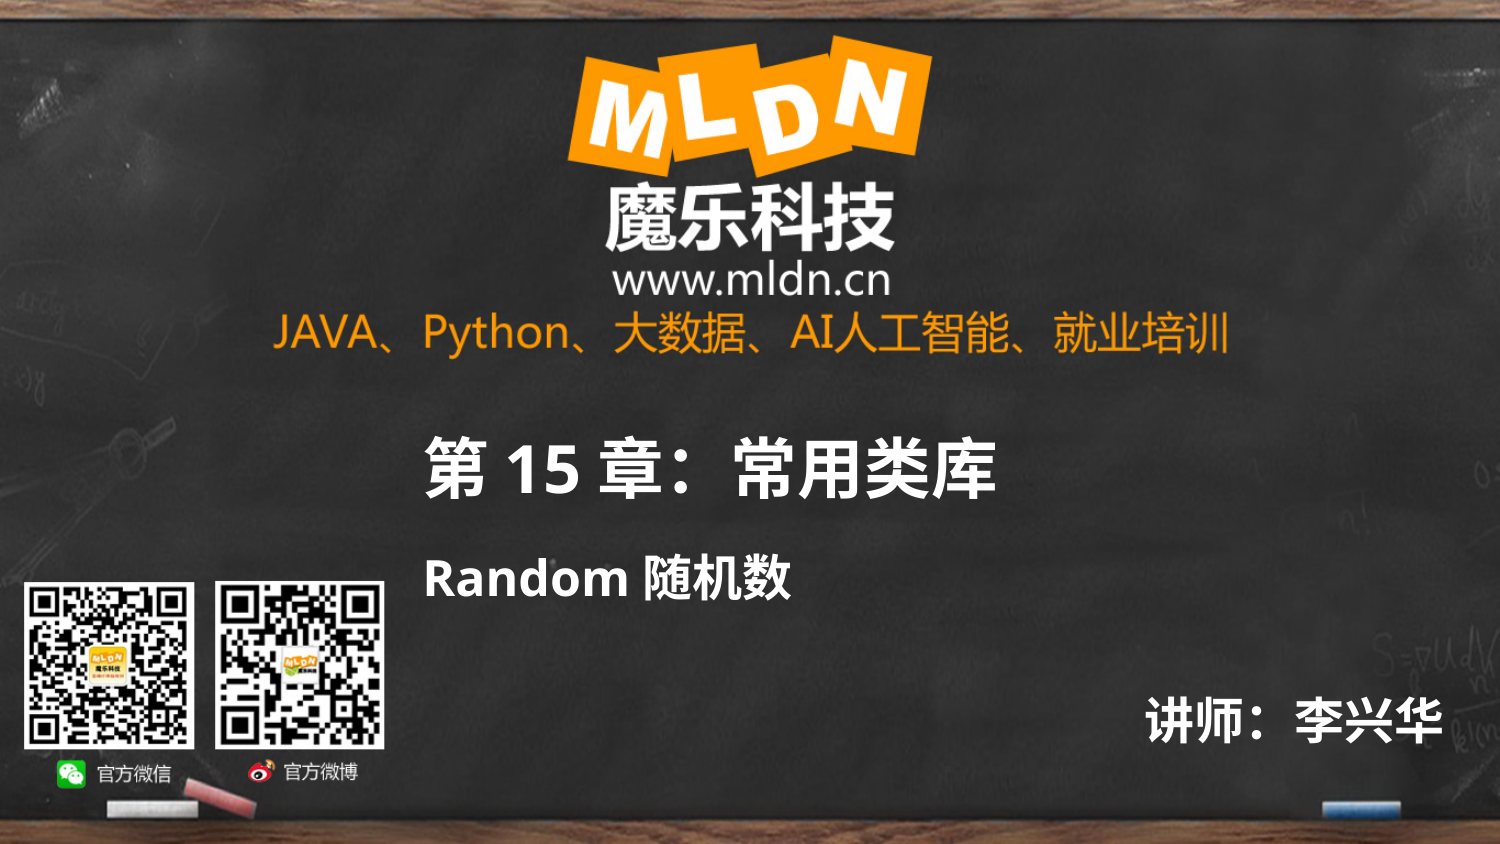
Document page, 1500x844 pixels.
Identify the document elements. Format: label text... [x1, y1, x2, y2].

title 第15章：常用类库 [407, 395, 1462, 538]
picture [0, 0, 1500, 844]
subtitle Random随机数 [407, 538, 1462, 654]
